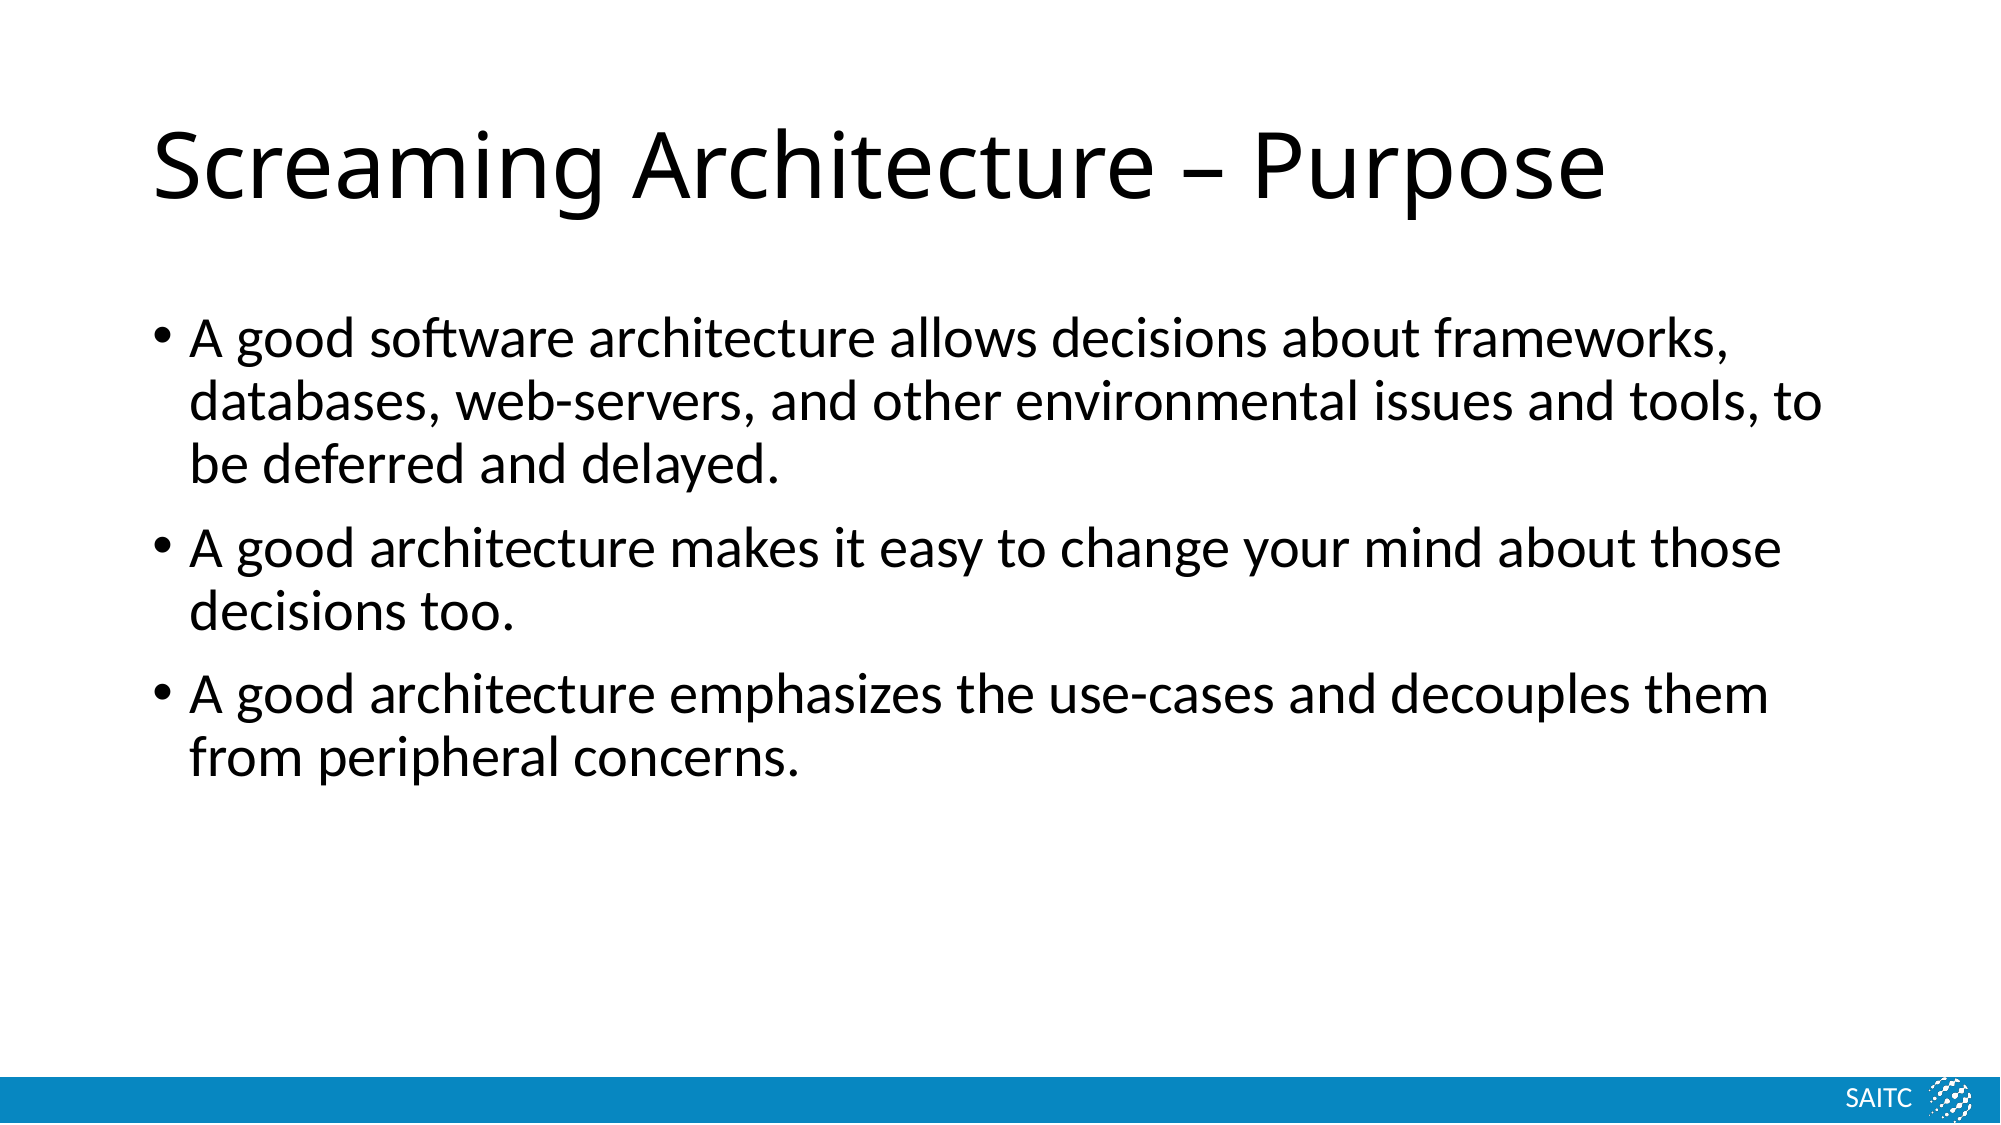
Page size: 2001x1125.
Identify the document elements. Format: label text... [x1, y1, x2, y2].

list A good software architecture allows decisions about frameworks, databases, web-servers, and other environmental issues and tools, to be deferred and delayed. A good architecture makes it easy to change your mind about those decisions too. A good architecture emphasizes the use-cases and decouples them from peripheral concerns. [137, 299, 1863, 1014]
title Screaming Architecture – Purpose [137, 59, 1863, 278]
picture [1921, 1072, 1979, 1080]
